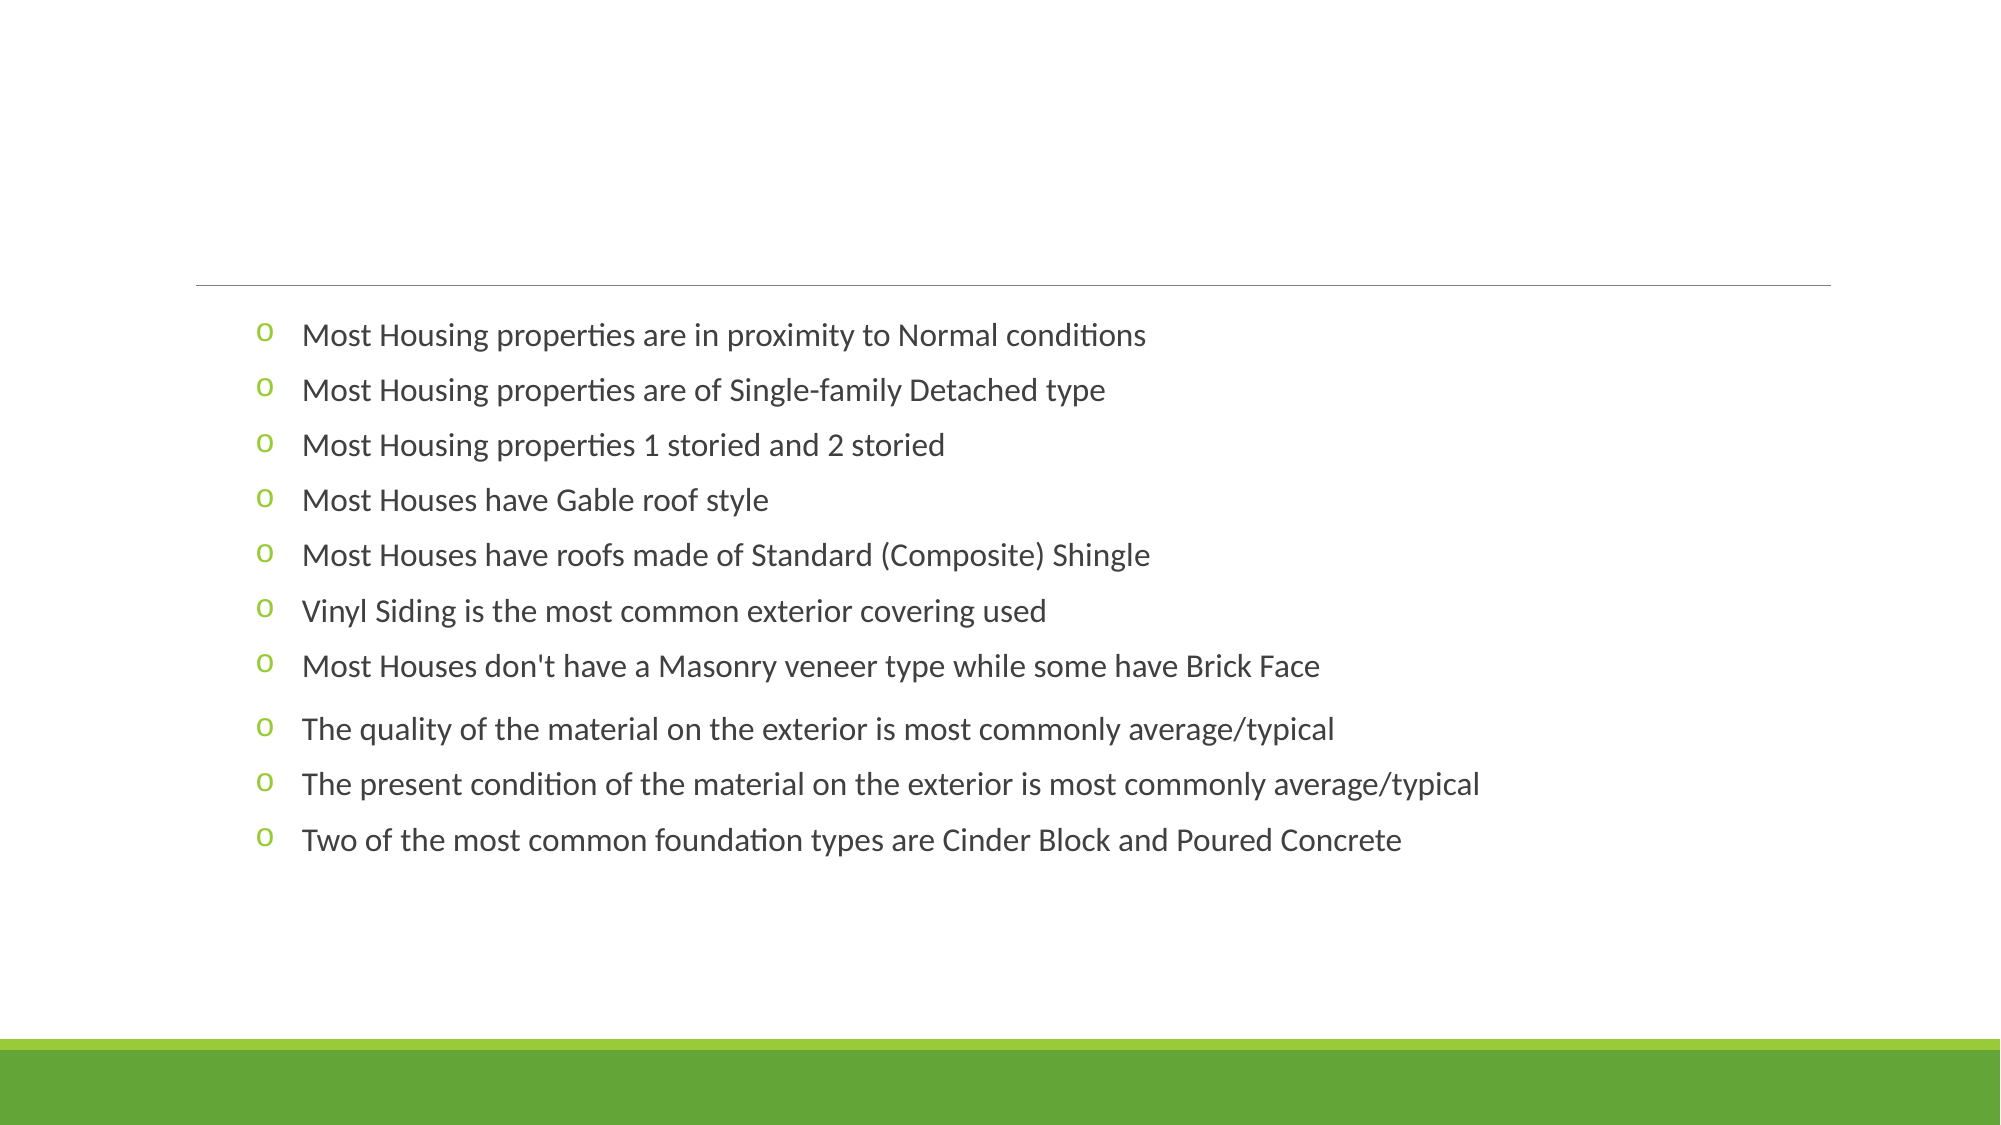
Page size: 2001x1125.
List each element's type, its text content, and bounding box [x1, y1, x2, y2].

list Most Housing properties are in proximity to Normal conditions Most Housing properties are of Single-family Detached type Most Housing properties 1 storied and 2 storied Most Houses have Gable roof style Most Houses have roofs made of Standard (Composite) Shingle Vinyl Siding is the most common exterior covering used Most Houses don't have a Masonry veneer type while some have Brick Face The quality of the material on the exterior is most commonly average/typical The present condition of the material on the exterior is most commonly average/typical Two of the most common foundation types are Cinder Block and Poured Concrete [180, 302, 1830, 963]
